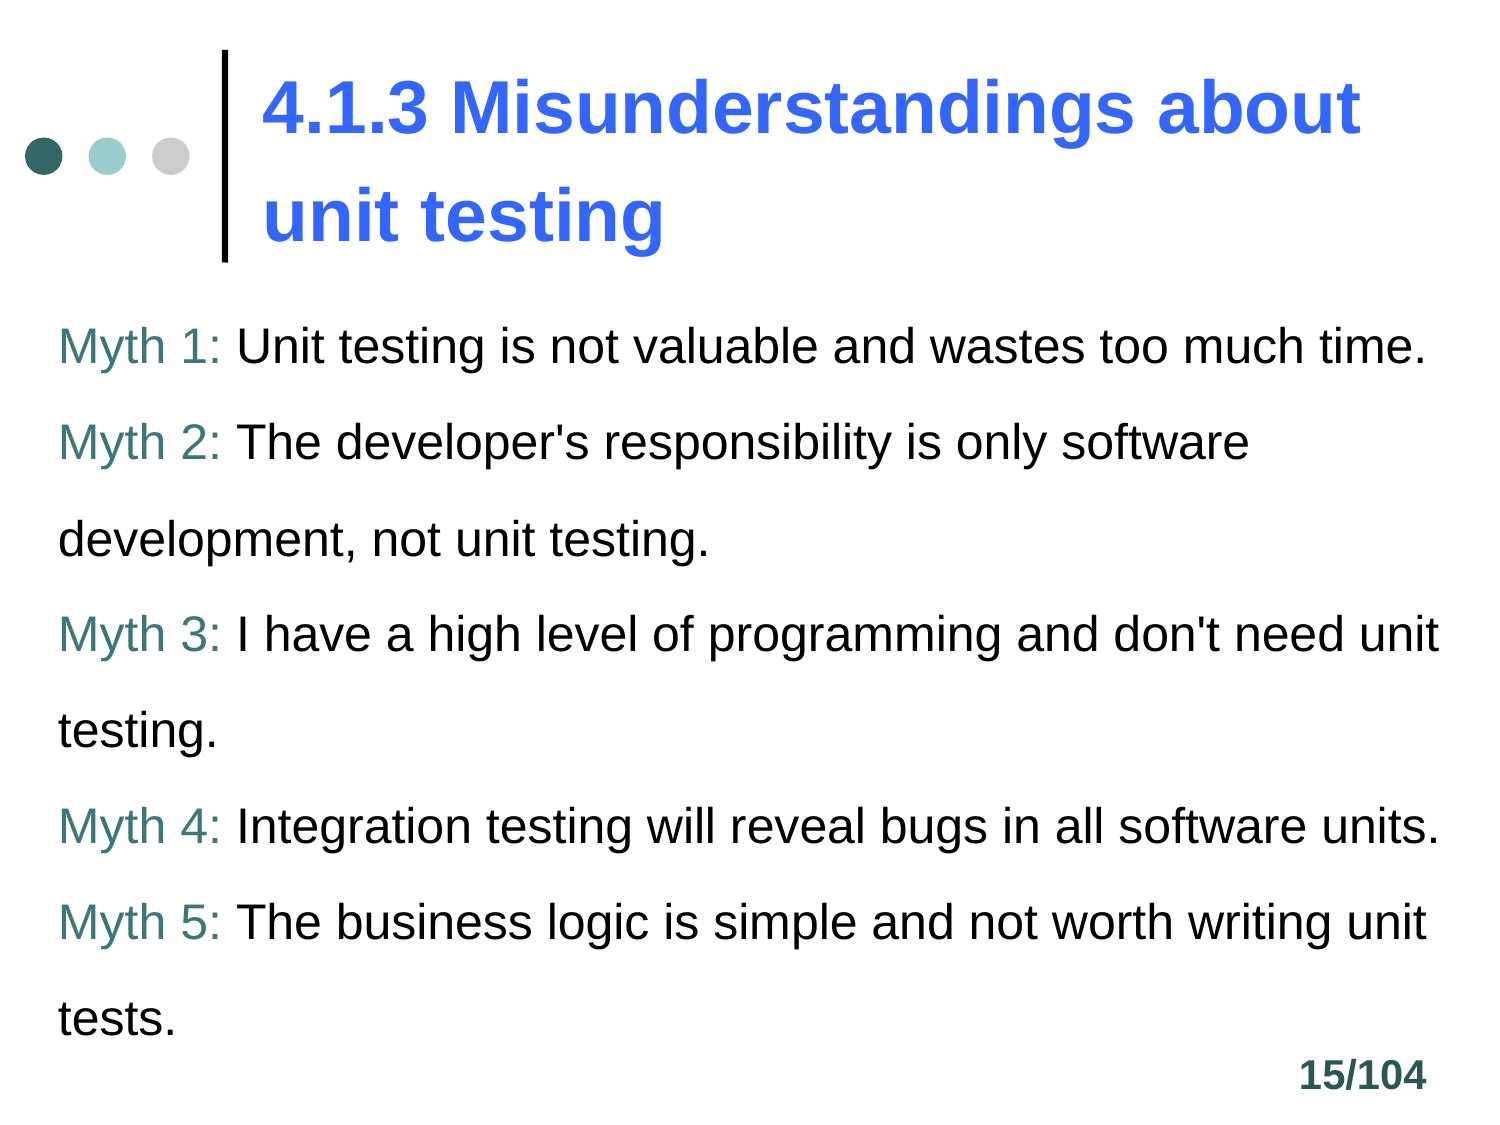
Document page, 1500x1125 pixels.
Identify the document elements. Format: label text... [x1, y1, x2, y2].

text_box 15/104 [1283, 1040, 1484, 1116]
title 4.1.3 Misunderstandings about unit testing [247, 65, 1467, 233]
text_box Myth 1: Unit testing is not valuable and wastes too much time. Myth 2: The developer's responsibility is only software development, not unit testing. Myth 3: I have a high level of programming and don't need unit testing. Myth 4: Integration testing will reveal bugs in all software units. Myth 5: The business logic is simple and not worth writing unit tests. [57, 278, 1482, 1046]
